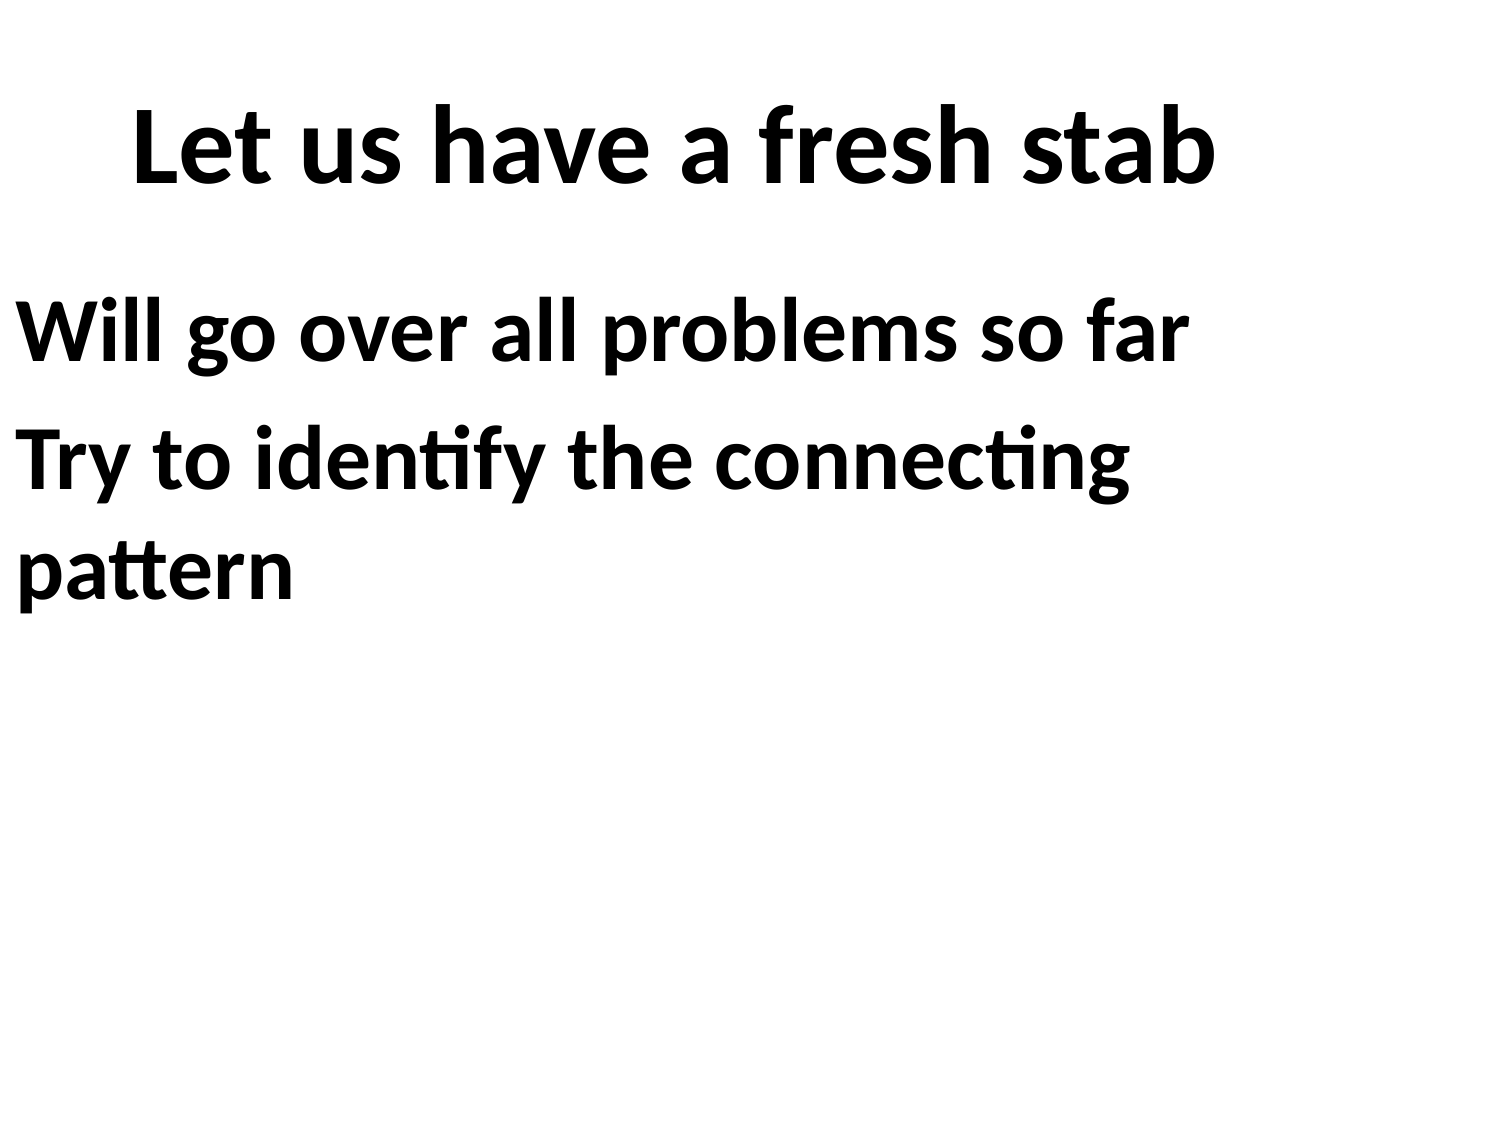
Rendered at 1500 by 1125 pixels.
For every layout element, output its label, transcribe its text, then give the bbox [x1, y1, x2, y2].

list Will go over all problems so far Try to identify the connecting pattern [0, 262, 1350, 1005]
title Let us have a fresh stab [0, 45, 1350, 233]
